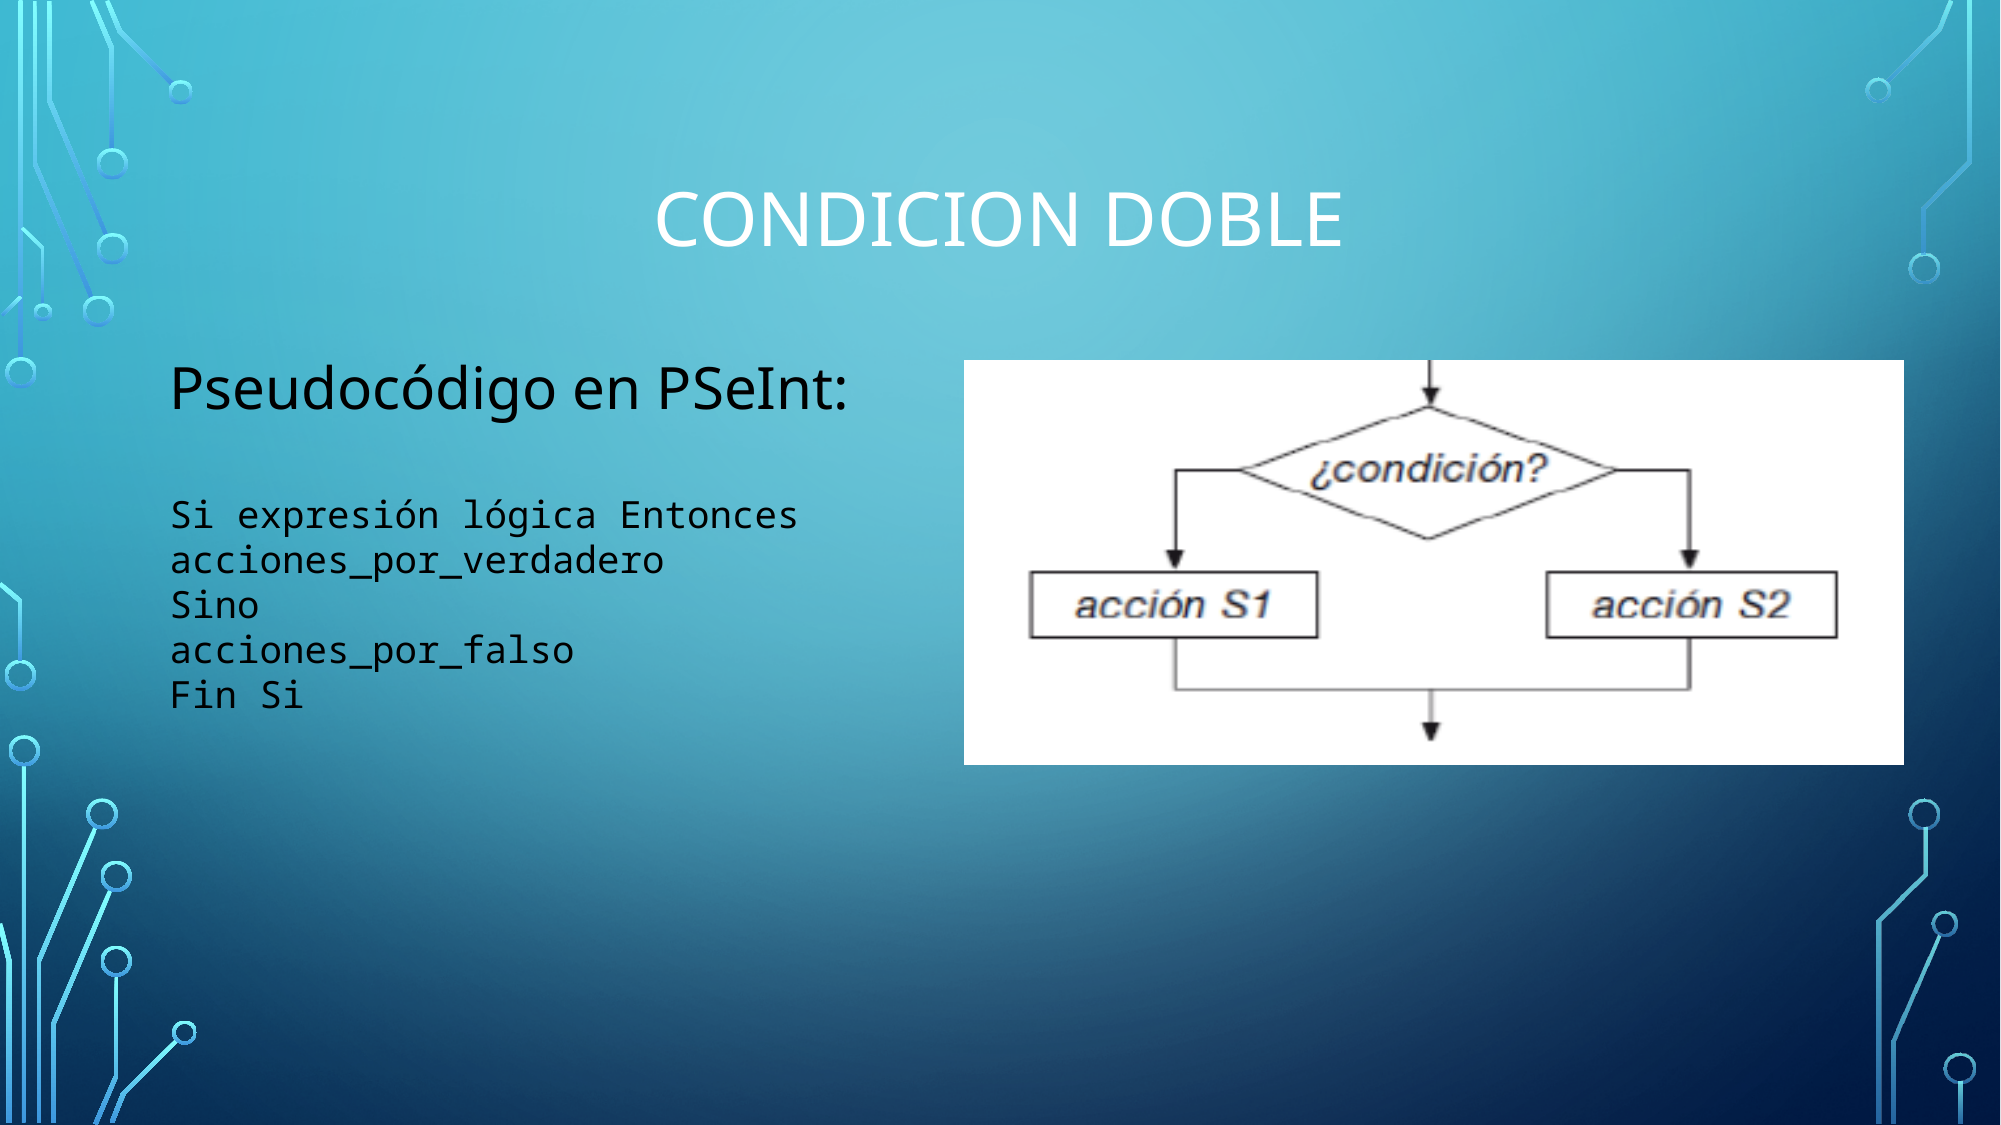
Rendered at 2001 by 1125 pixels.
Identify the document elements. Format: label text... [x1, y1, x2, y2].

title CONDICION DOBLE [187, 101, 1813, 344]
text_box Pseudocódigo en PSeInt: Si expresión lógica Entonces acciones_por_verdadero Sino acciones_por_falso Fin Si [154, 343, 1156, 724]
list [963, 359, 1904, 765]
